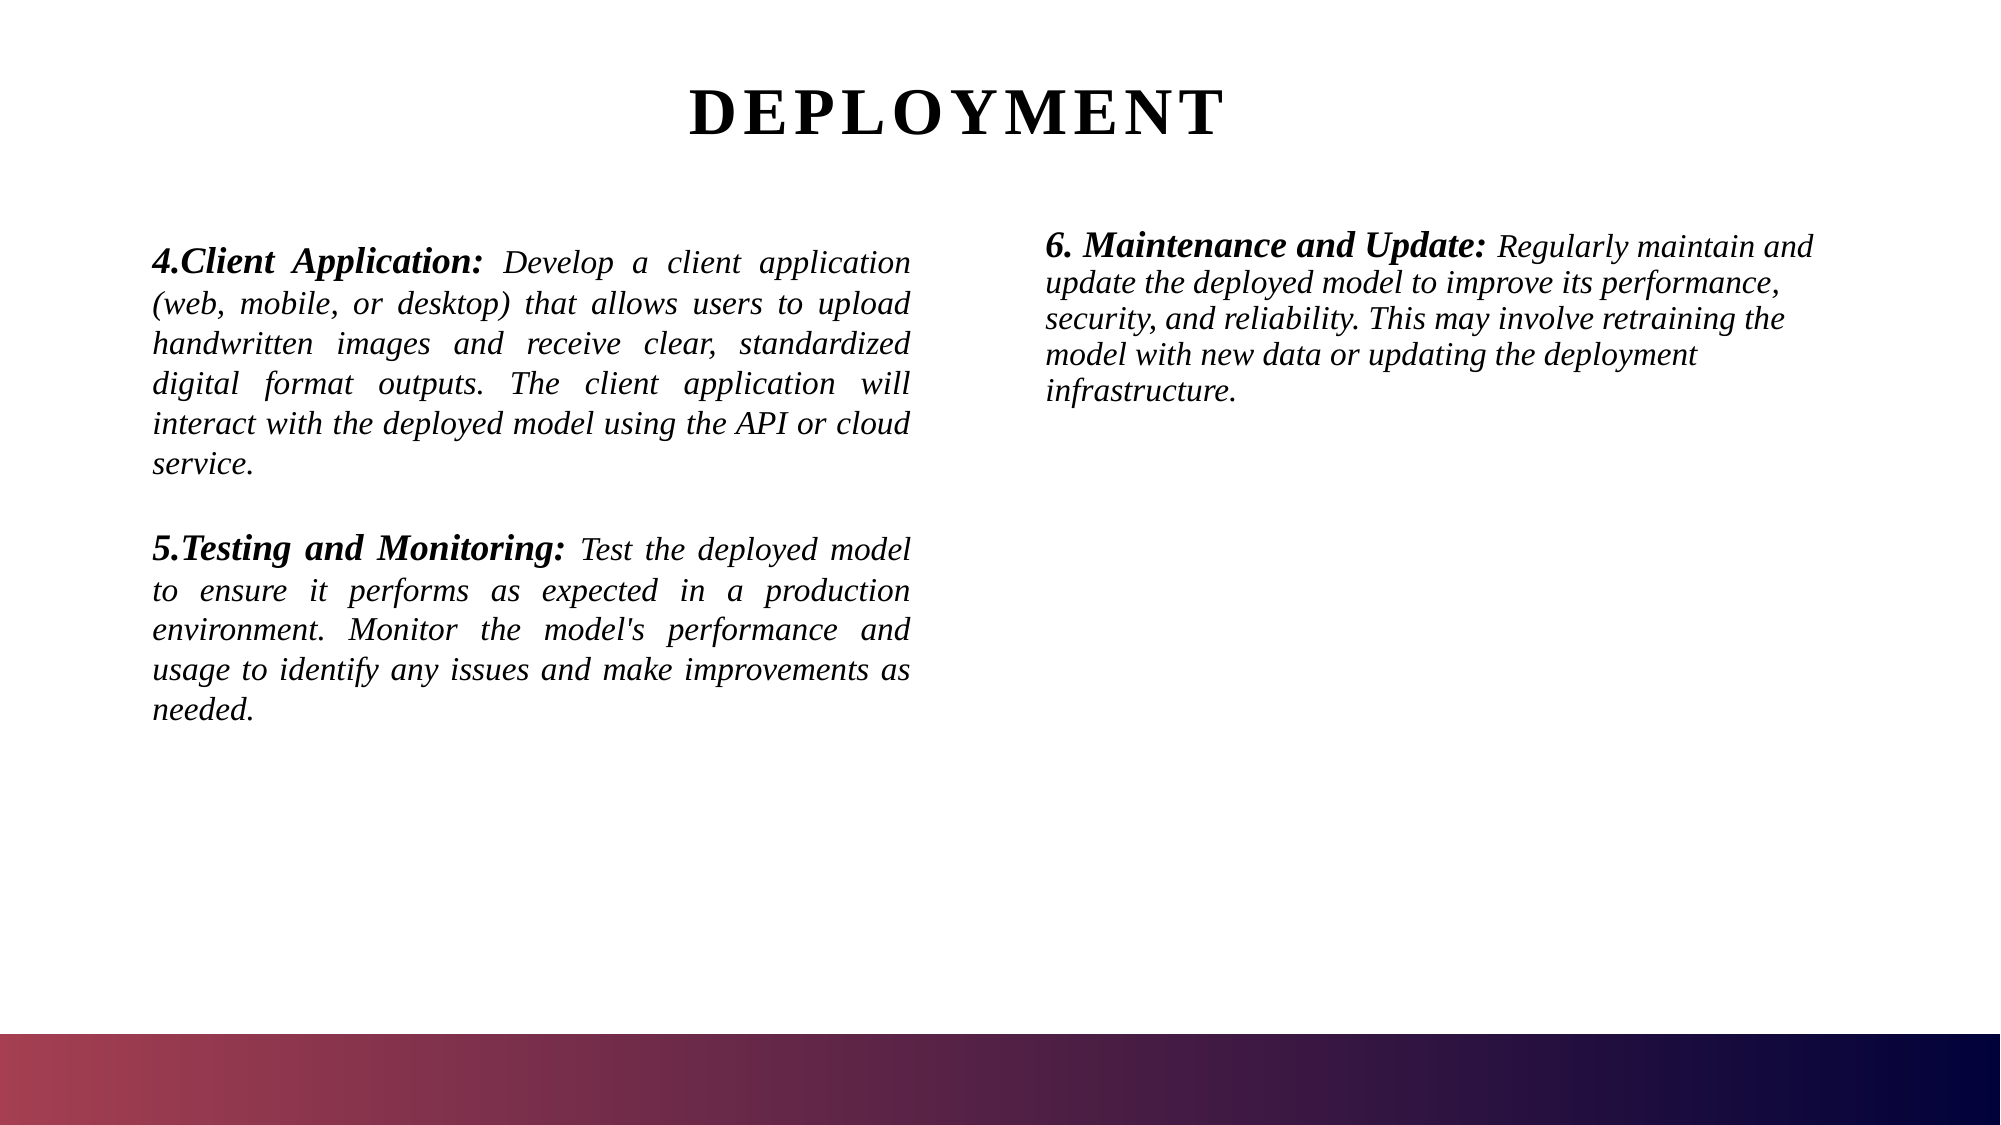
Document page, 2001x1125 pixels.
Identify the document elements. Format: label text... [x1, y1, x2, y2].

list 6. Maintenance and Update: Regularly maintain and update the deployed model to improve its performance, security, and reliability. This may involve retraining the model with new data or updating the deployment infrastructure. [1030, 217, 1834, 896]
title Deployment [518, 60, 1395, 166]
list 4.Client Application: Develop a client application (web, mobile, or desktop) that allows users to upload handwritten images and receive clear, standardized digital format outputs. The client application will interact with the deployed model using the API or cloud service. 5.Testing and Monitoring: Test the deployed model to ensure it performs as expected in a production environment. Monitor the model's performance and usage to identify any issues and make improvements as needed. [137, 228, 928, 908]
text_box [0, 1033, 2000, 1125]
